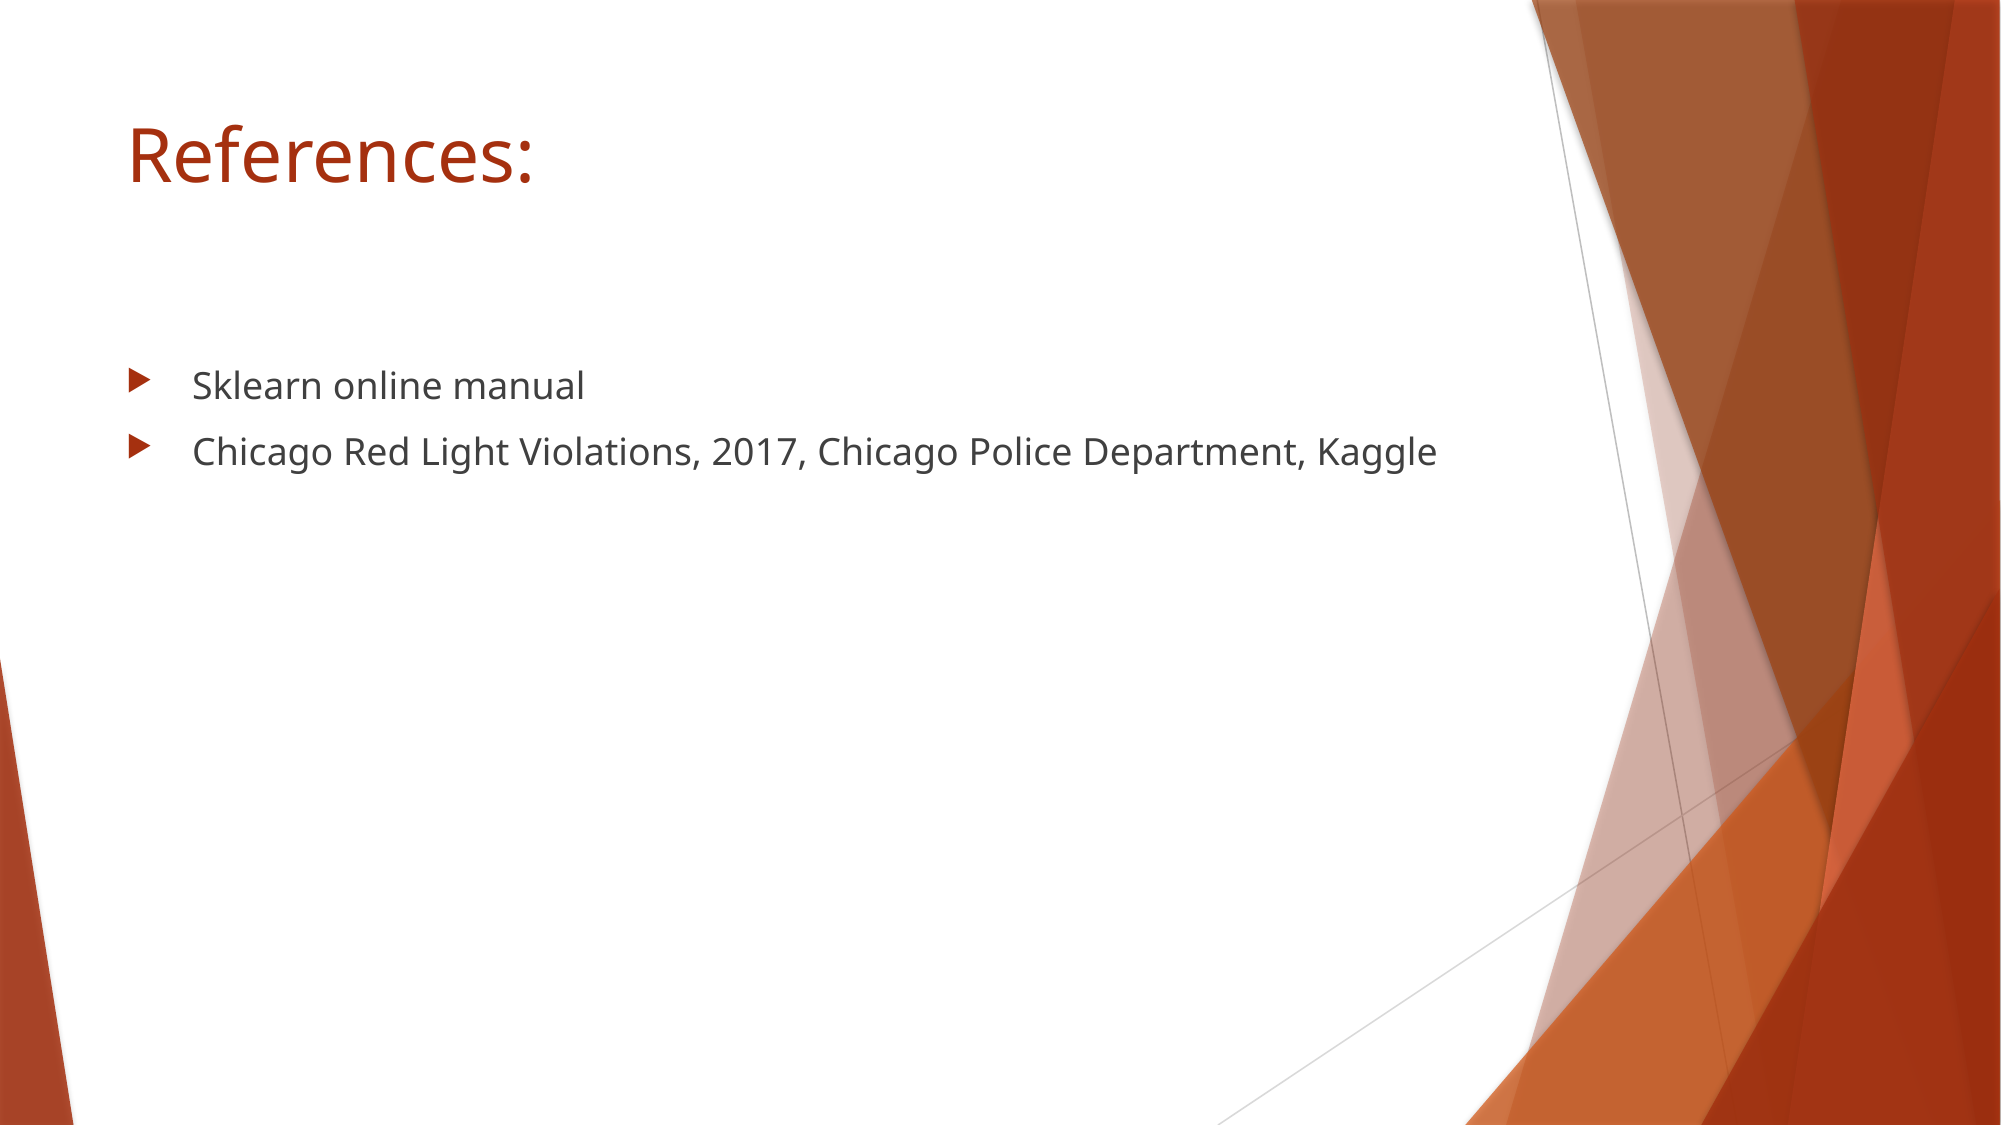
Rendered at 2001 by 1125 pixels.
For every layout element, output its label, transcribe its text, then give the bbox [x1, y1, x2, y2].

list Sklearn online manual Chicago Red Light Violations, 2017, Chicago Police Department, Kaggle [111, 354, 1522, 992]
title References: [111, 99, 1522, 317]
